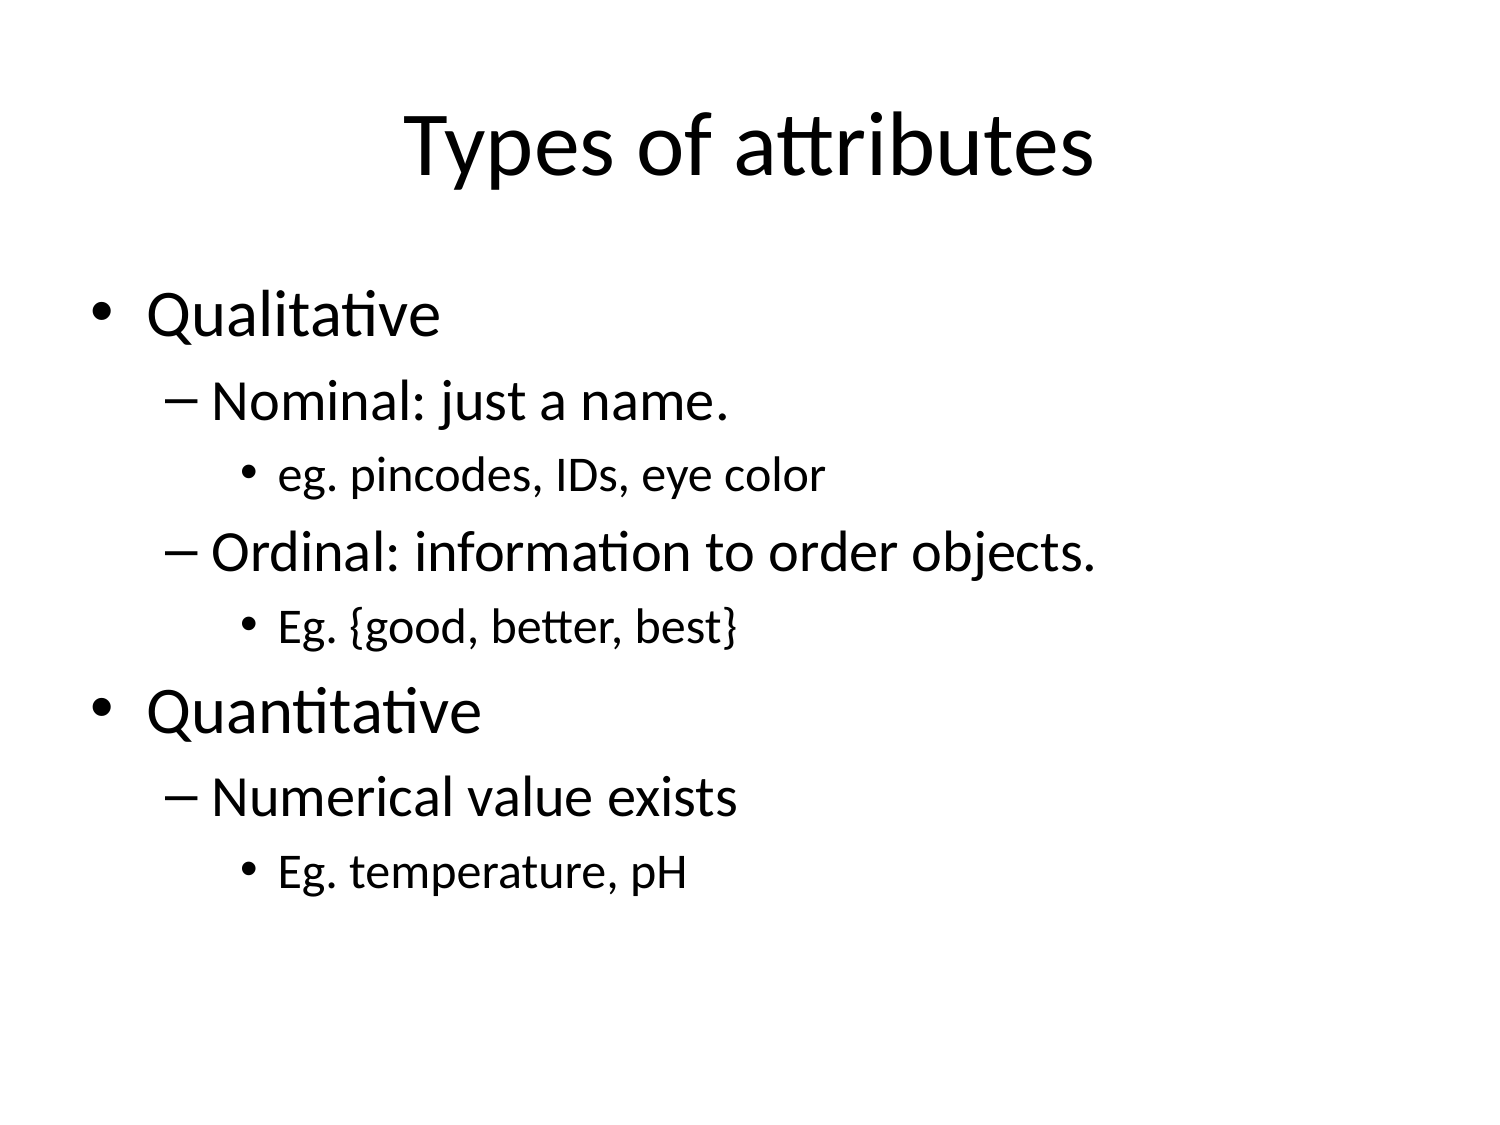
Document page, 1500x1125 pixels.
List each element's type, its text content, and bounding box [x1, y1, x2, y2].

title Types of attributes [75, 45, 1425, 233]
list Qualitative Nominal: just a name. eg. pincodes, IDs, eye color Ordinal: information to order objects. Eg. {good, better, best} Quantitative Numerical value exists Eg. temperature, pH [75, 262, 1425, 1005]
